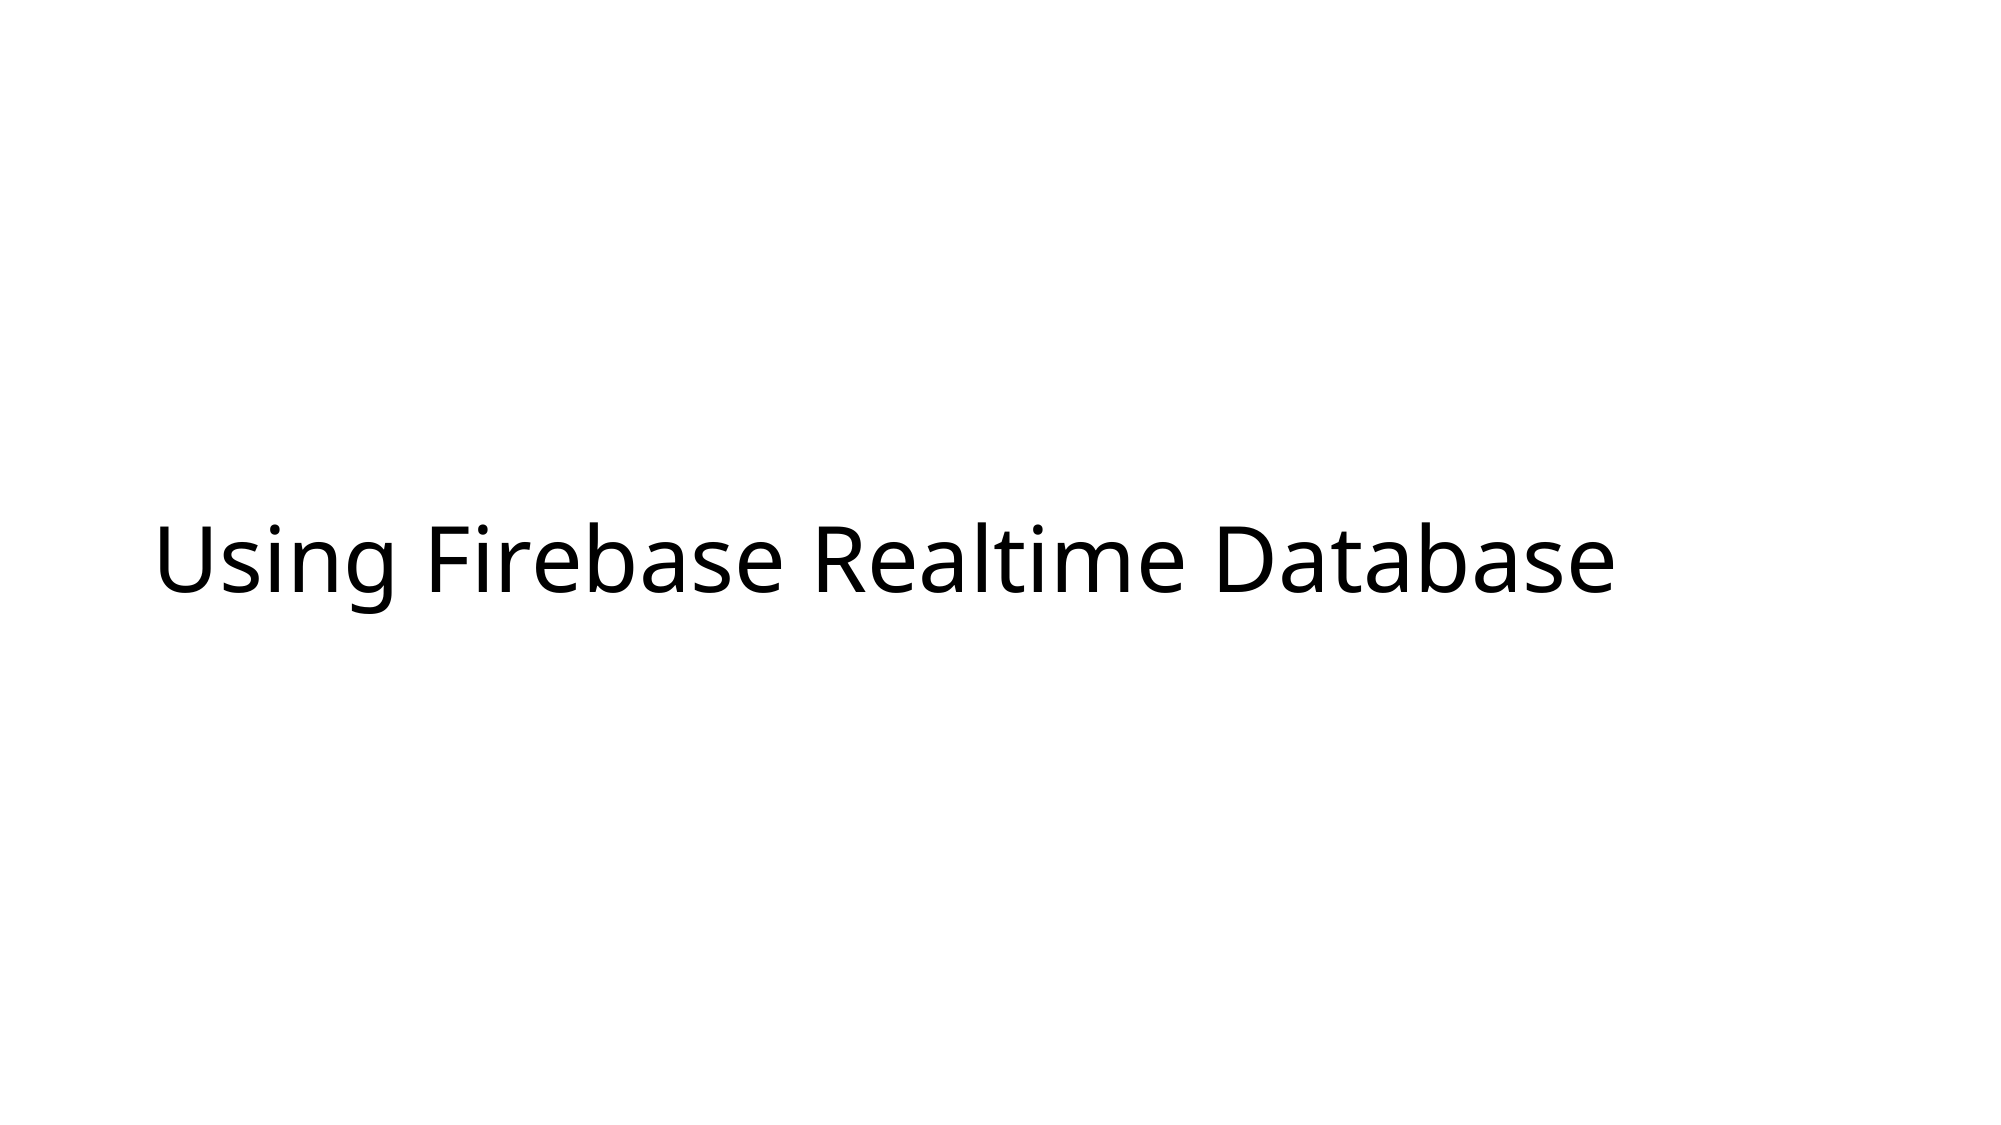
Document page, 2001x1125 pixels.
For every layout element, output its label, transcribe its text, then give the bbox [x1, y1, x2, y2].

title Using Firebase Realtime Database [137, 453, 1863, 672]
